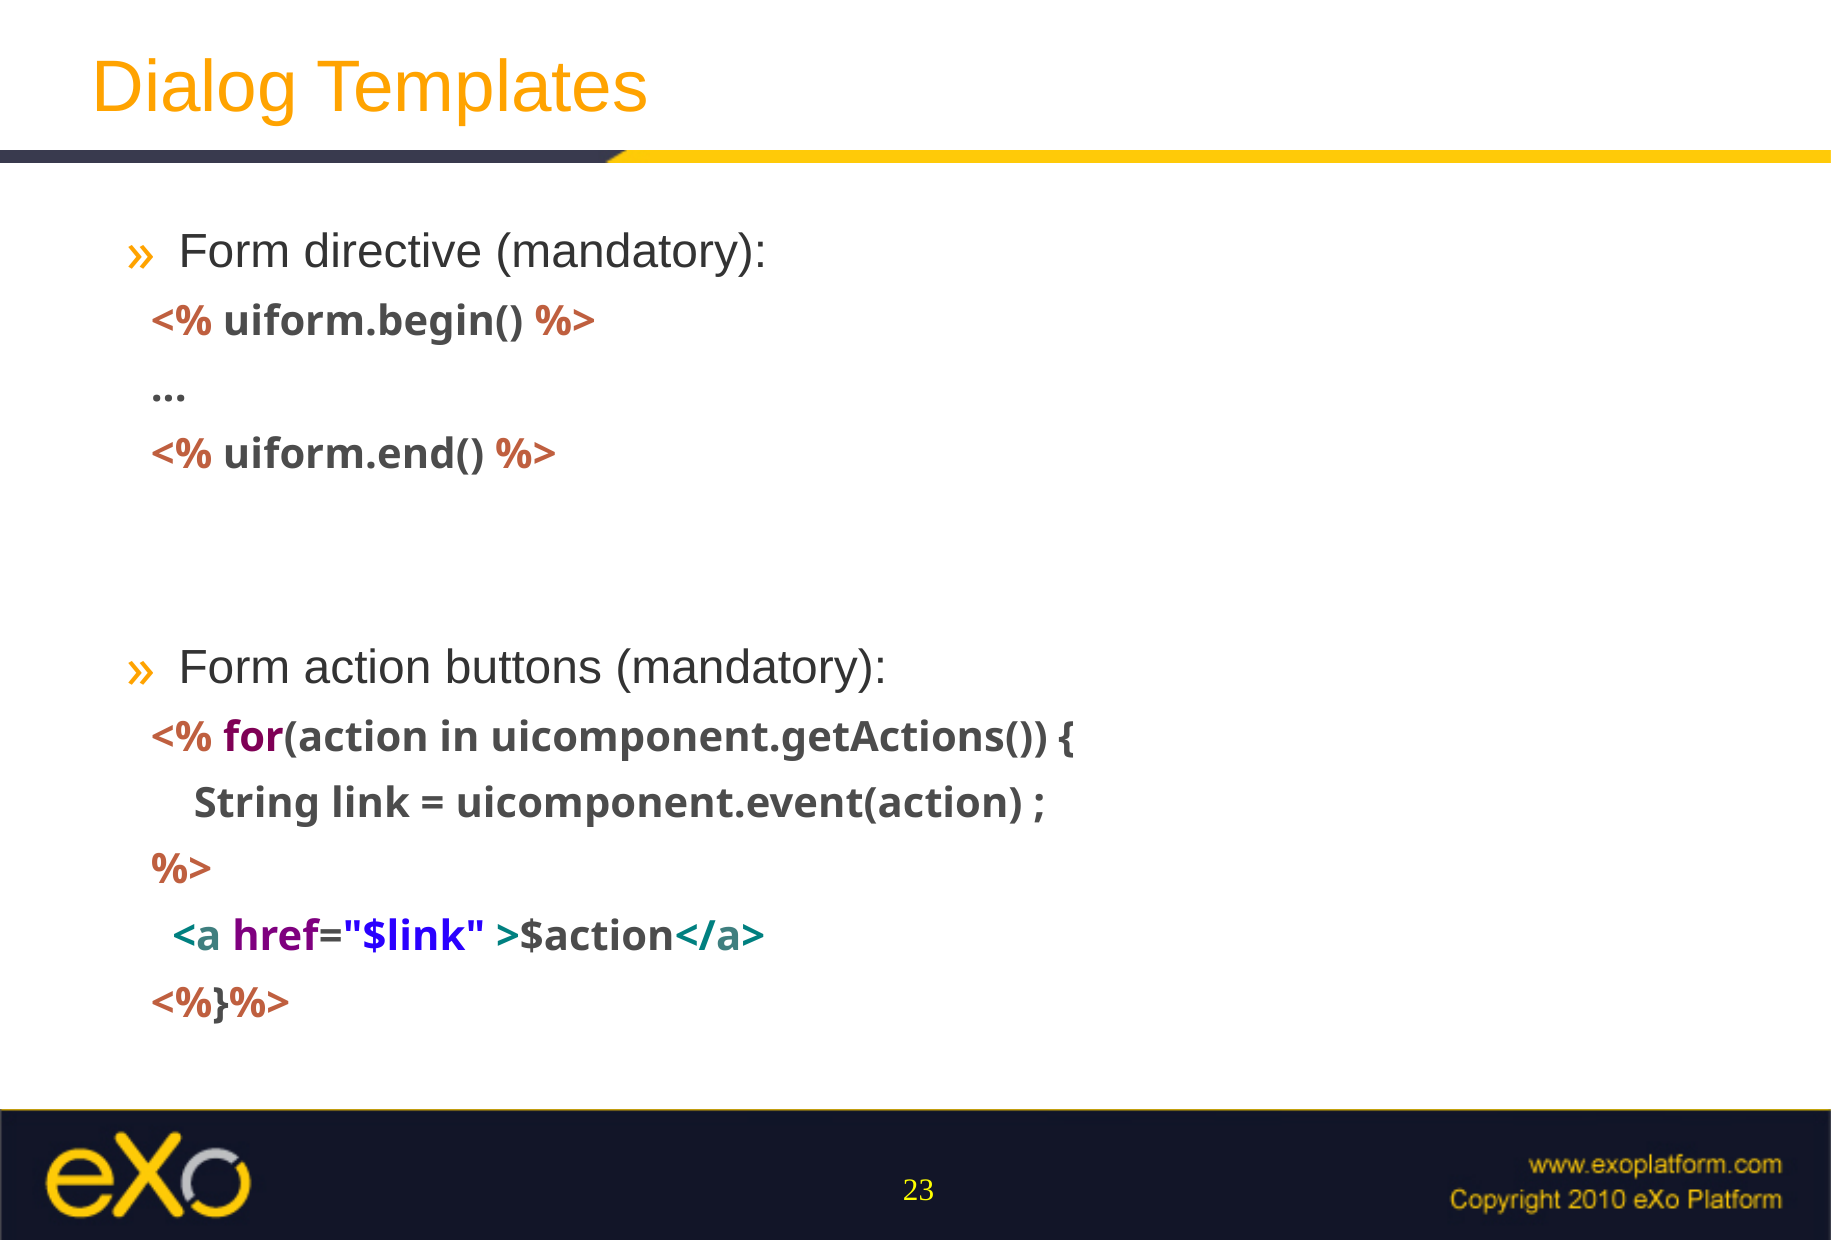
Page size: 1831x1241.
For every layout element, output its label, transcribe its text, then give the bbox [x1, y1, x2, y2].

picture [0, 149, 1831, 163]
list Form directive (mandatory): <% uiform.begin() %> ... <% uiform.end() %> Form action buttons (mandatory): <% for(action in uicomponent.getActions()) { String link = uicomponent.event(action) ; %> <a href="$link" >$action</a> <%}%> [91, 222, 1738, 1021]
picture [0, 1108, 1831, 1241]
title Dialog Templates [91, 43, 1738, 143]
